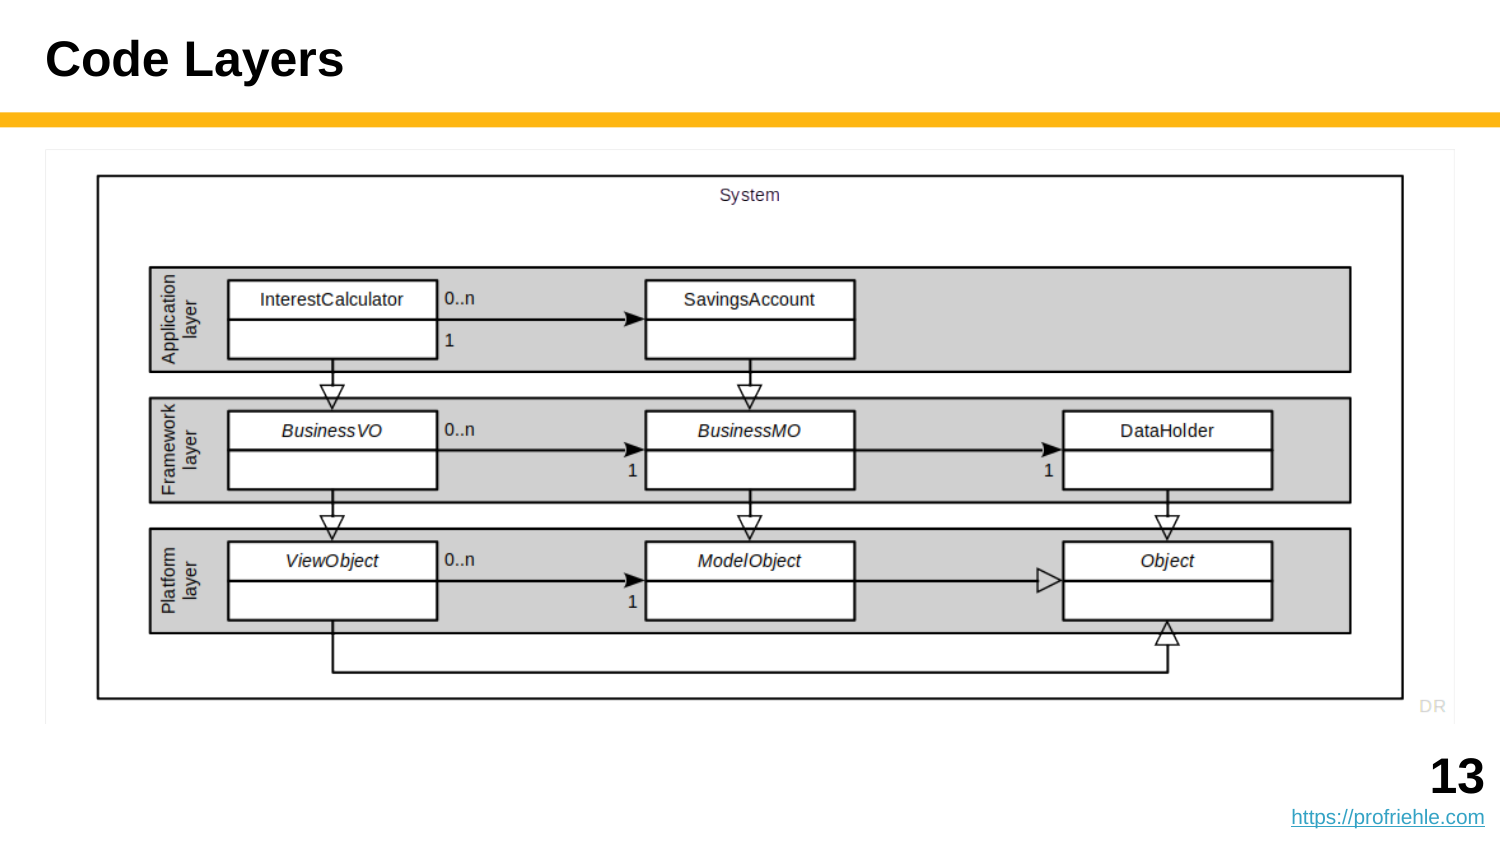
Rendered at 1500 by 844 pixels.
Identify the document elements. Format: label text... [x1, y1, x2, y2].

slide_number ‹#› https://profriehle.com [1200, 693, 1500, 844]
title Code Layers [0, 0, 1500, 113]
picture [44, 149, 1456, 724]
